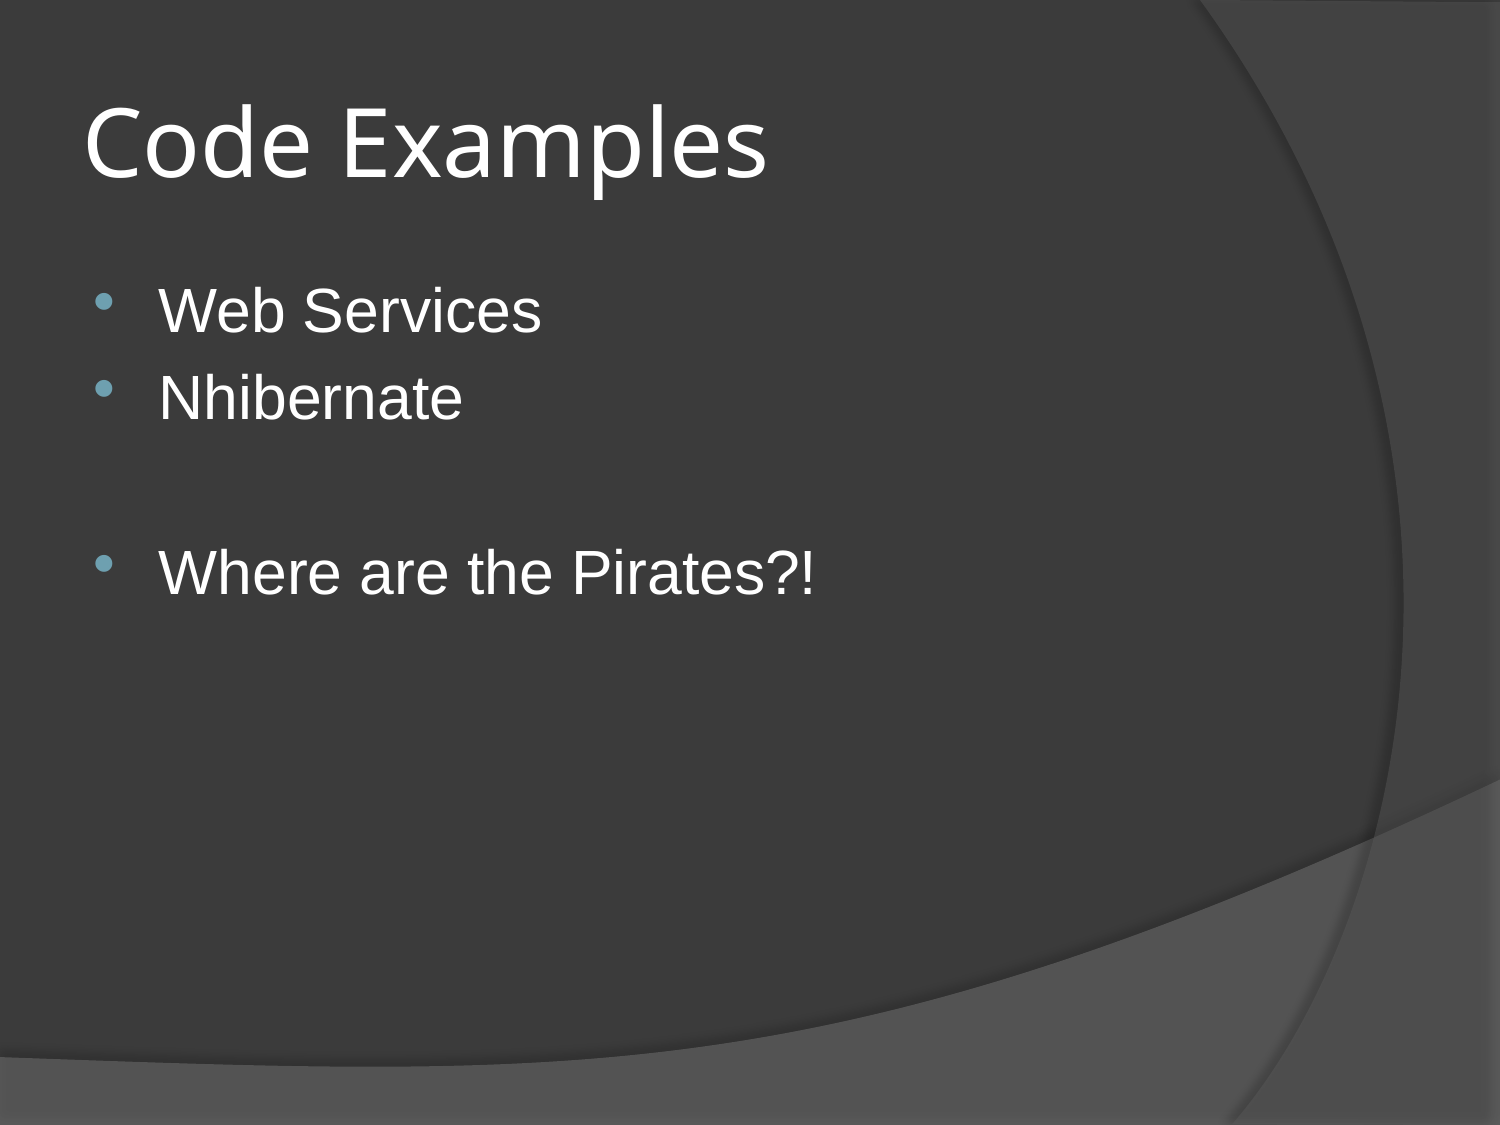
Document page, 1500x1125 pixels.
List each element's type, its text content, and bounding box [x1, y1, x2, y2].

title Code Examples [75, 45, 1300, 233]
list Web Services Nhibernate Where are the Pirates?! [75, 262, 1300, 1005]
